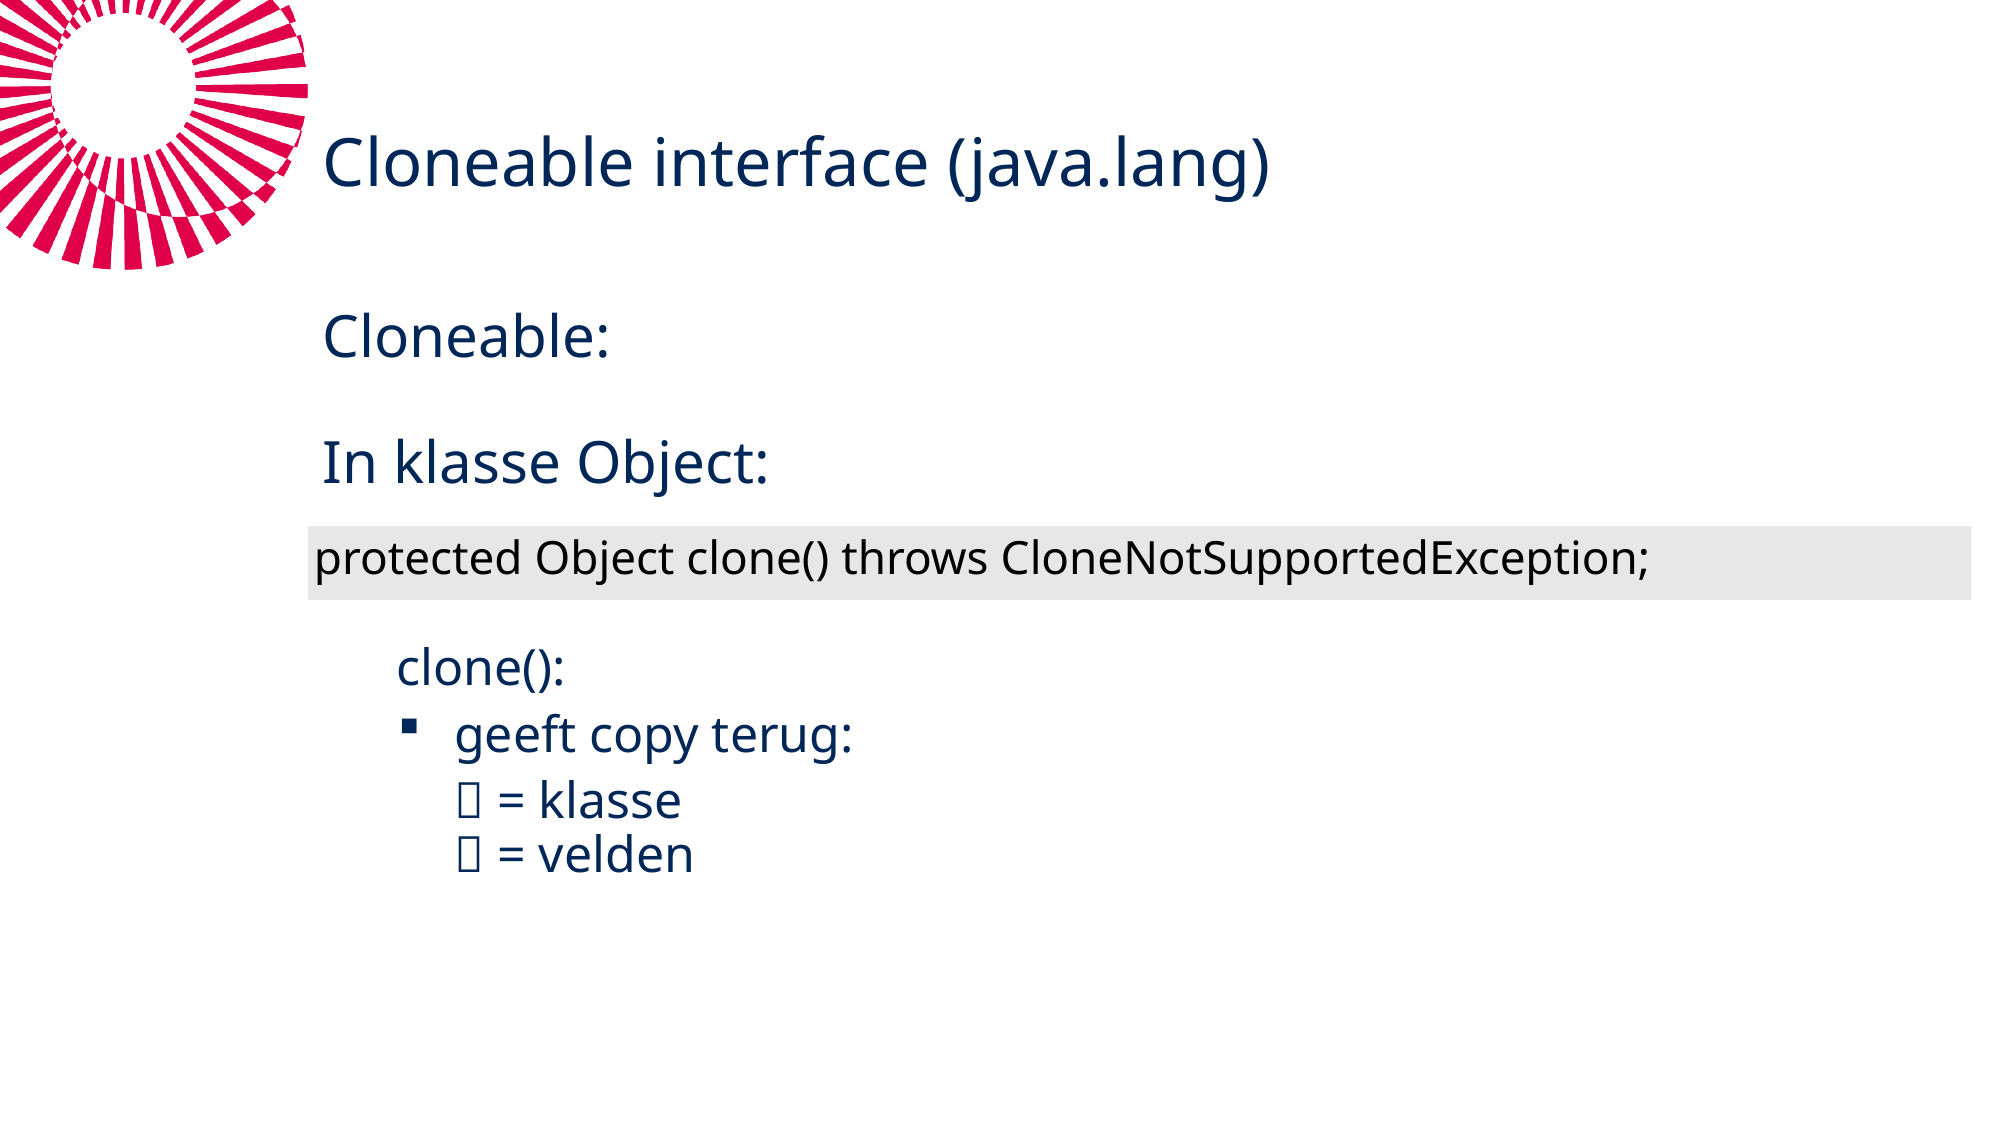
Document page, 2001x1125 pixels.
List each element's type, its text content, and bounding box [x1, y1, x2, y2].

title Cloneable interface (java.lang) [307, 59, 1940, 271]
picture [0, 0, 308, 270]
list Cloneable: In klasse Object: clone(): geeft copy terug:  = klasse  = velden [307, 299, 1940, 526]
text_box protected Object clone() throws CloneNotSupportedException; [307, 526, 1972, 600]
list Cloneable: In klasse Object: clone(): geeft copy terug:  = klasse  = velden [307, 600, 1940, 1079]
